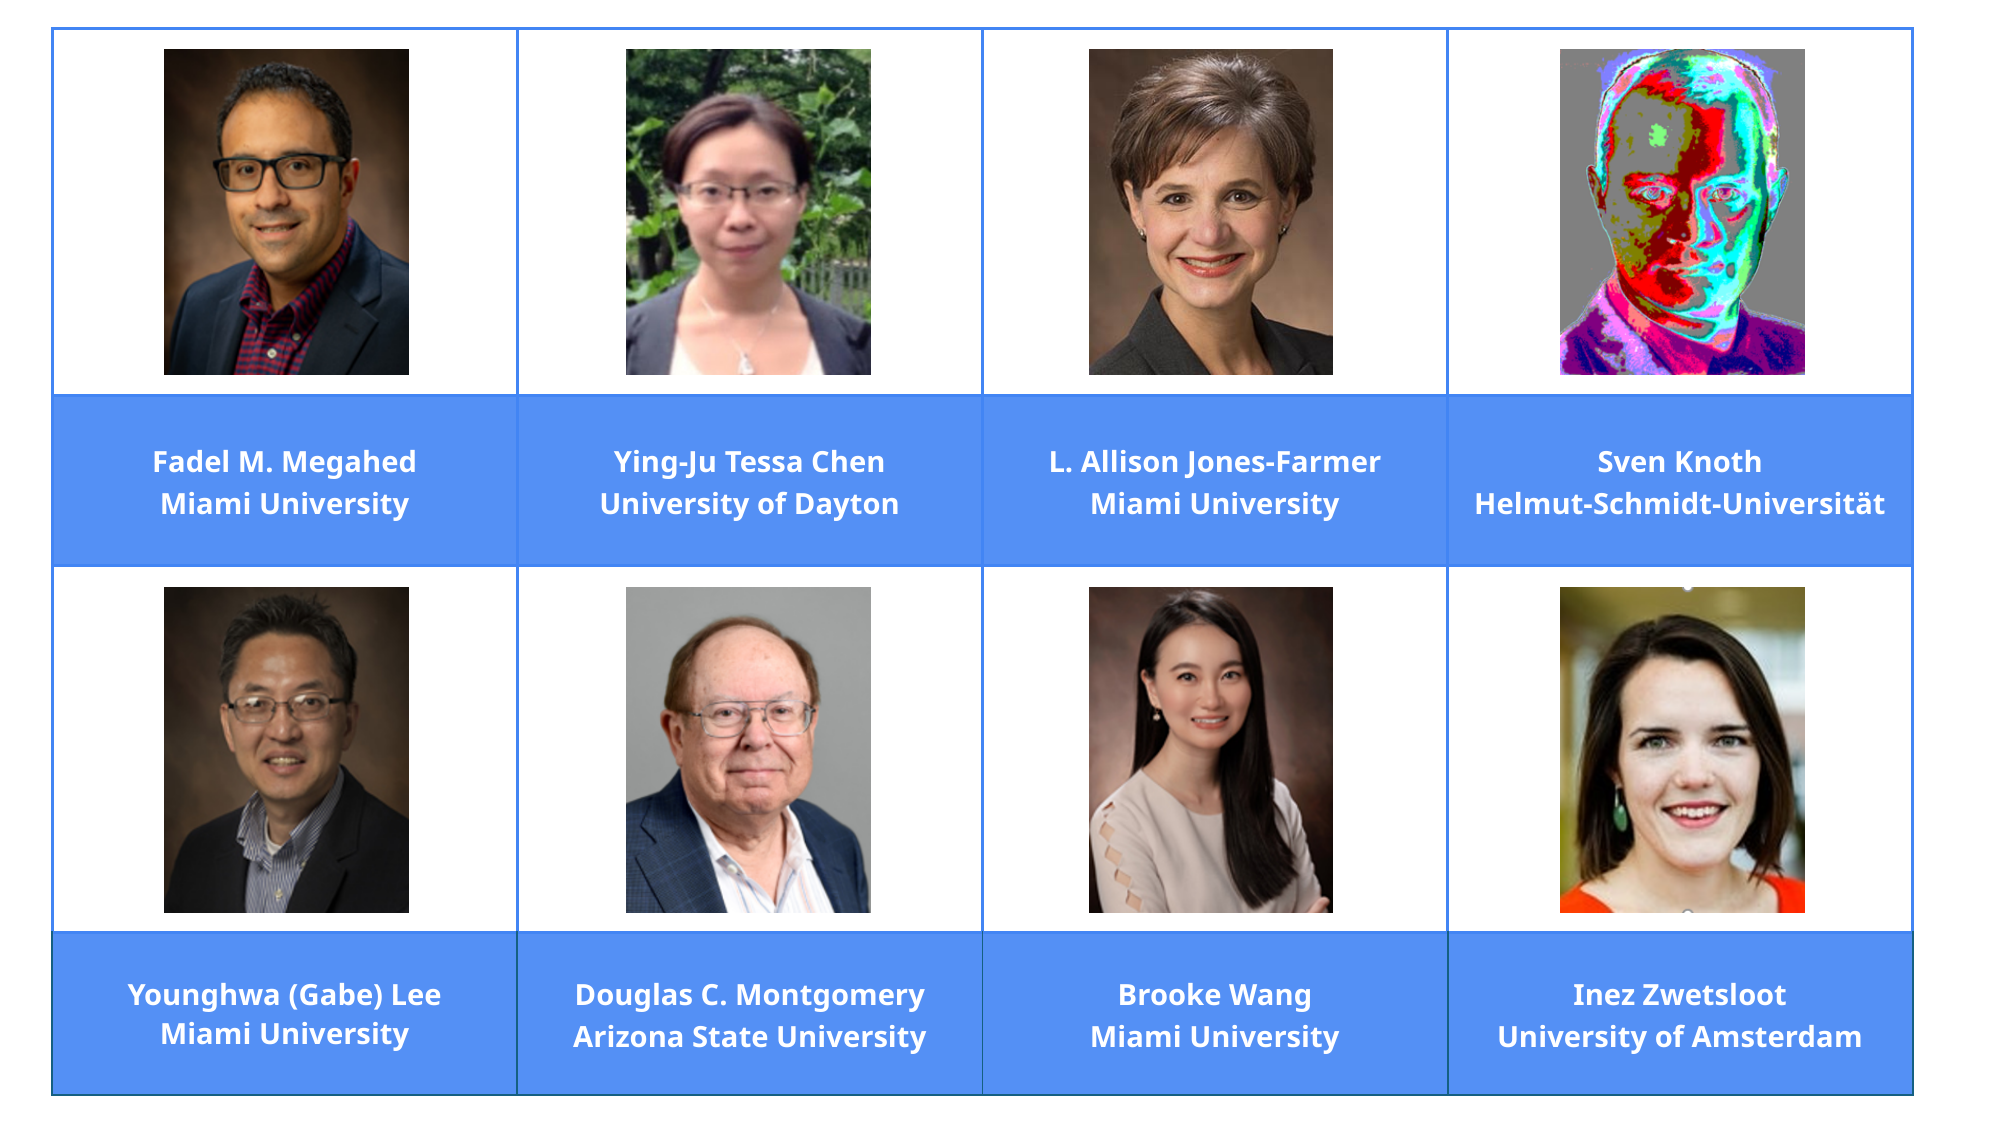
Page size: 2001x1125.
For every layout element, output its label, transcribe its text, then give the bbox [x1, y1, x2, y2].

table_header [519, 30, 981, 394]
picture [626, 587, 872, 913]
table_cell Younghwa (Gabe) Lee Miami University [53, 934, 516, 1094]
table_cell Douglas C. Montgomery Arizona State University [518, 934, 982, 1094]
table_cell Brooke Wang Miami University [983, 934, 1447, 1094]
picture [626, 49, 871, 375]
picture [1088, 587, 1334, 913]
table_cell [1449, 567, 1911, 931]
table_cell Fadel M. Megahed Miami University [54, 397, 516, 564]
table_cell Sven Knoth Helmut-Schmidt-Universität [1449, 397, 1911, 564]
table_header [1449, 30, 1911, 394]
picture [1560, 49, 1805, 375]
table_cell Inez Zwetsloot University of Amsterdam [1449, 934, 1912, 1094]
picture [1560, 587, 1805, 913]
picture [163, 587, 409, 913]
picture [1088, 49, 1334, 375]
picture [163, 49, 409, 375]
table_cell L. Allison Jones-Farmer Miami University [984, 397, 1446, 564]
table_cell [519, 567, 981, 931]
table_header [984, 30, 1446, 394]
table_header [54, 30, 516, 394]
table_cell [54, 567, 516, 931]
table_cell [984, 567, 1446, 931]
table_cell Ying-Ju Tessa Chen University of Dayton [519, 397, 981, 564]
